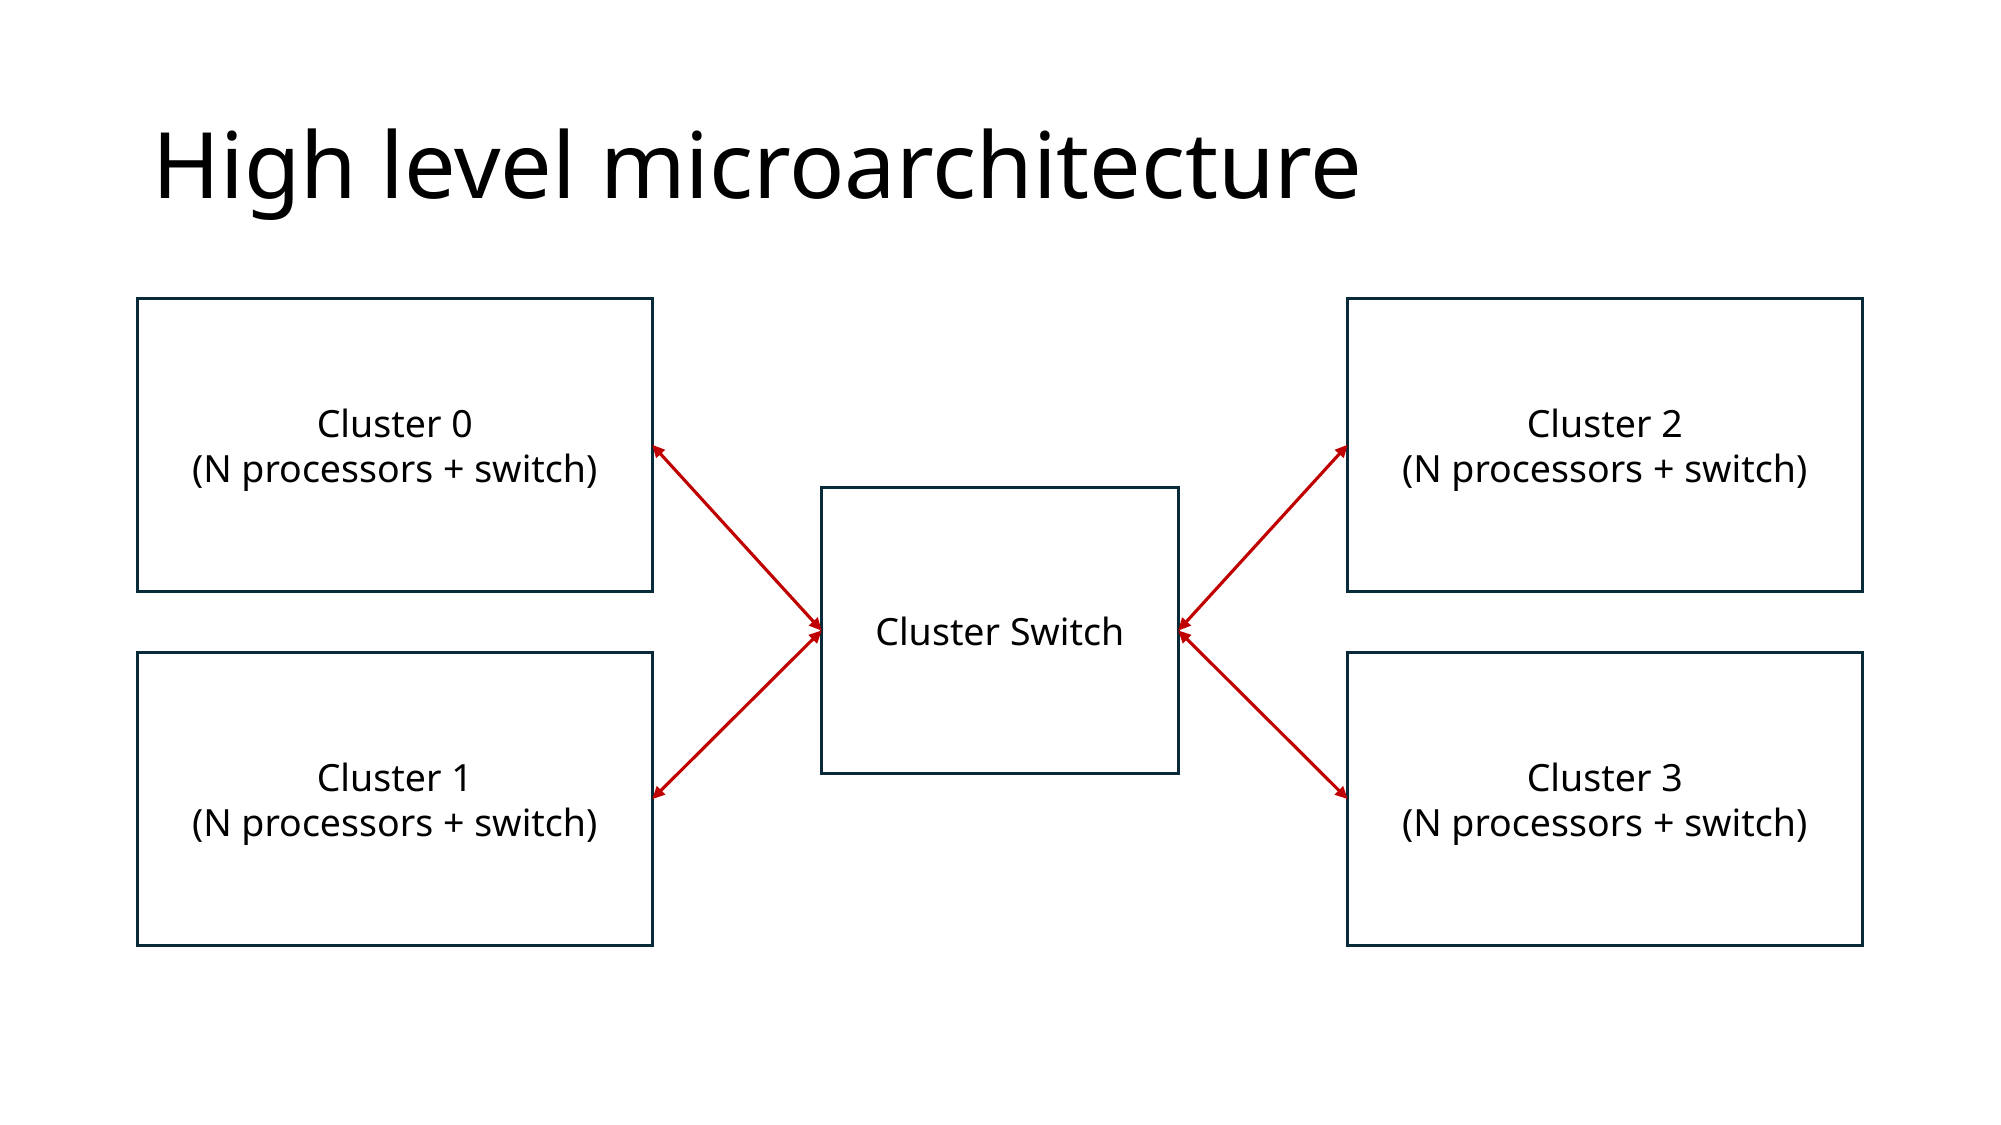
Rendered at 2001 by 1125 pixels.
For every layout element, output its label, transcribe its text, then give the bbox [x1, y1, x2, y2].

text_box Cluster 3 (N processors + switch) [1346, 651, 1864, 947]
text_box Cluster 2 (N processors + switch) [1346, 297, 1864, 593]
text_box Cluster 1 (N processors + switch) [136, 651, 654, 947]
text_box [651, 629, 823, 800]
text_box Cluster Switch [823, 486, 1177, 775]
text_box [651, 444, 823, 629]
text_box Cluster 0 (N processors + switch) [136, 297, 654, 593]
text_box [1177, 444, 1349, 629]
title High level microarchitecture [137, 59, 1863, 278]
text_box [1177, 629, 1349, 800]
